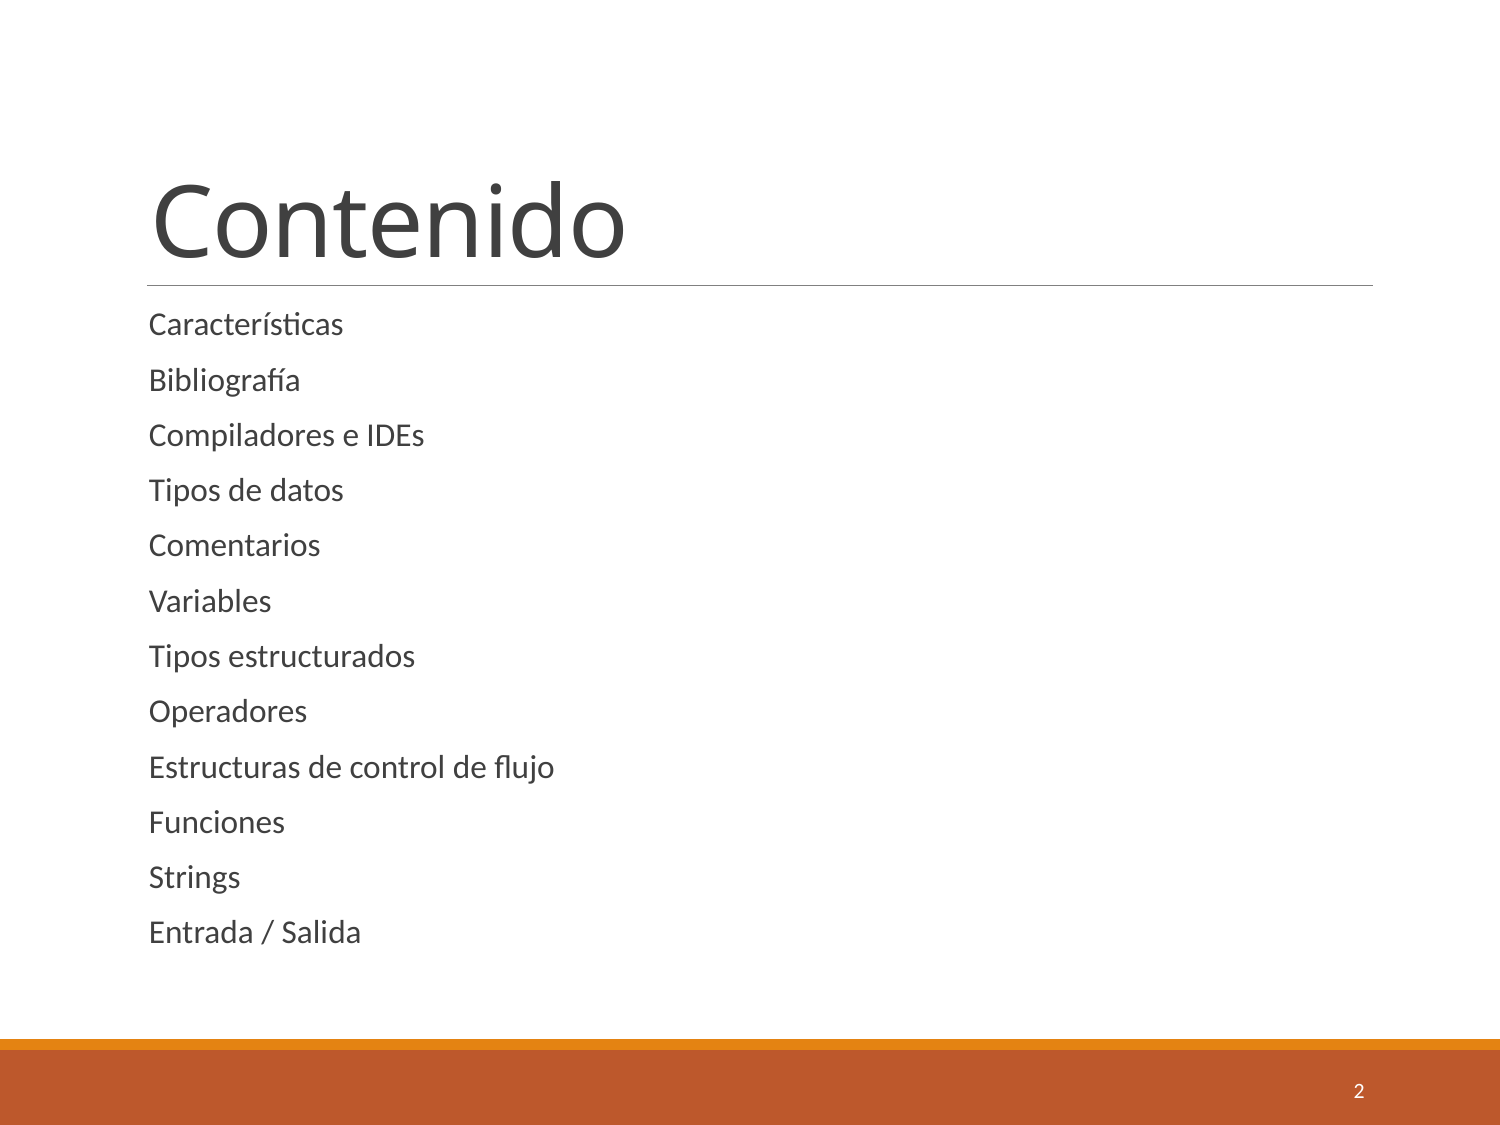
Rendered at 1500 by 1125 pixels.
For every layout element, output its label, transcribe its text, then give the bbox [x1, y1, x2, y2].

slide_number 2 [1218, 1059, 1380, 1120]
list Características Bibliografía Compiladores e IDEs Tipos de datos Comentarios Variables Tipos estructurados Operadores Estructuras de control de flujo Funciones Strings Entrada / Salida [135, 302, 1373, 963]
title Contenido [135, 47, 1373, 285]
